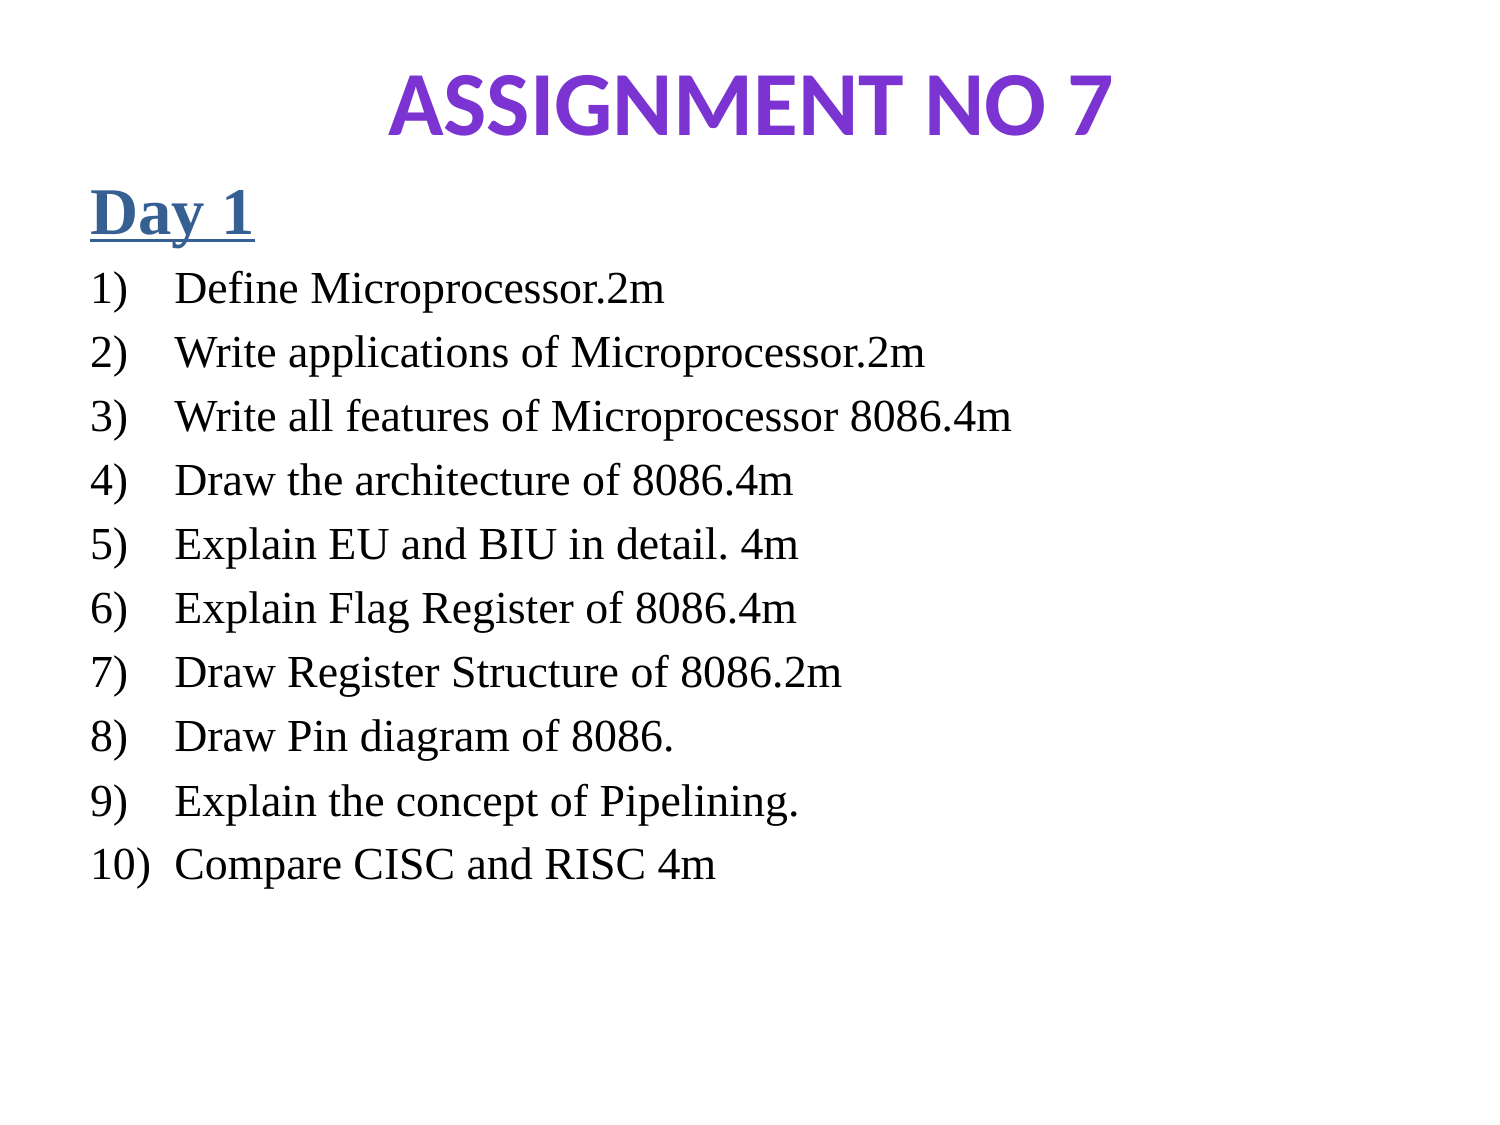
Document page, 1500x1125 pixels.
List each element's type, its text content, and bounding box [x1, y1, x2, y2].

title Assignment No 7 [76, 5, 1427, 193]
list Day 1 Define Microprocessor.2m Write applications of Microprocessor.2m Write all features of Microprocessor 8086.4m Draw the architecture of 8086.4m Explain EU and BIU in detail. 4m Explain Flag Register of 8086.4m Draw Register Structure of 8086.2m Draw Pin diagram of 8086. Explain the concept of Pipelining. Compare CISC and RISC 4m [75, 160, 1425, 1005]
